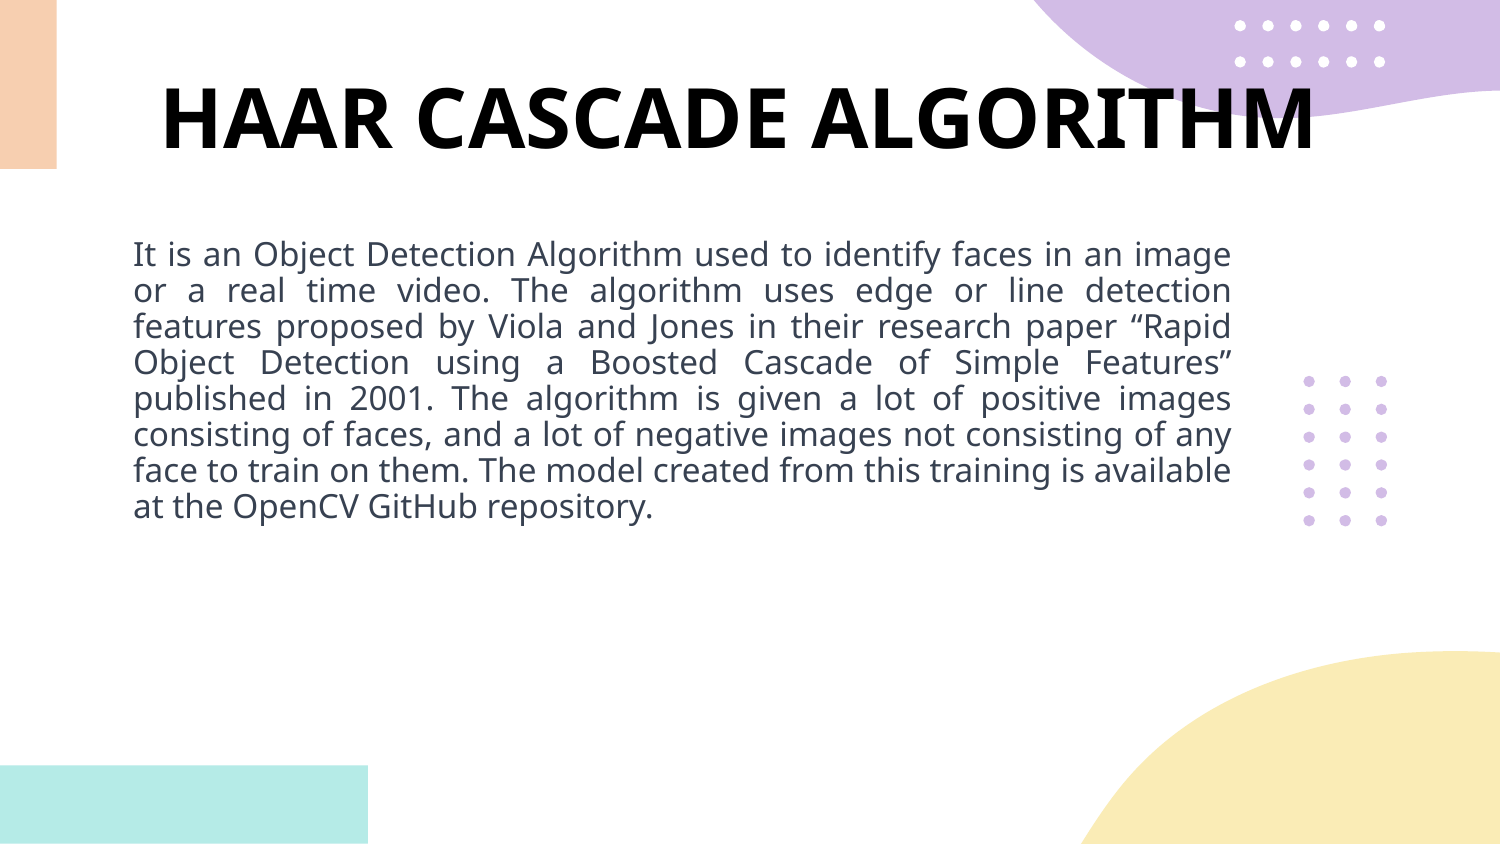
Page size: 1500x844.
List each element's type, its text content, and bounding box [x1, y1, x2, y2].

text_box [1080, 651, 1500, 844]
text_box [0, 0, 57, 169]
list It is an Object Detection Algorithm used to identify faces in an image or a real time video. The algorithm uses edge or line detection features proposed by Viola and Jones in their research paper “Rapid Object Detection using a Boosted Cascade of Simple Features” published in 2001. The algorithm is given a lot of positive images consisting of faces, and a lot of negative images not consisting of any face to train on them. The model created from this training is available at the OpenCV GitHub repository. [118, 223, 1249, 591]
title HAAR CASCADE ALGORITHM [118, 50, 1382, 145]
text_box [1285, 0, 1334, 120]
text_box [1303, 375, 1388, 527]
